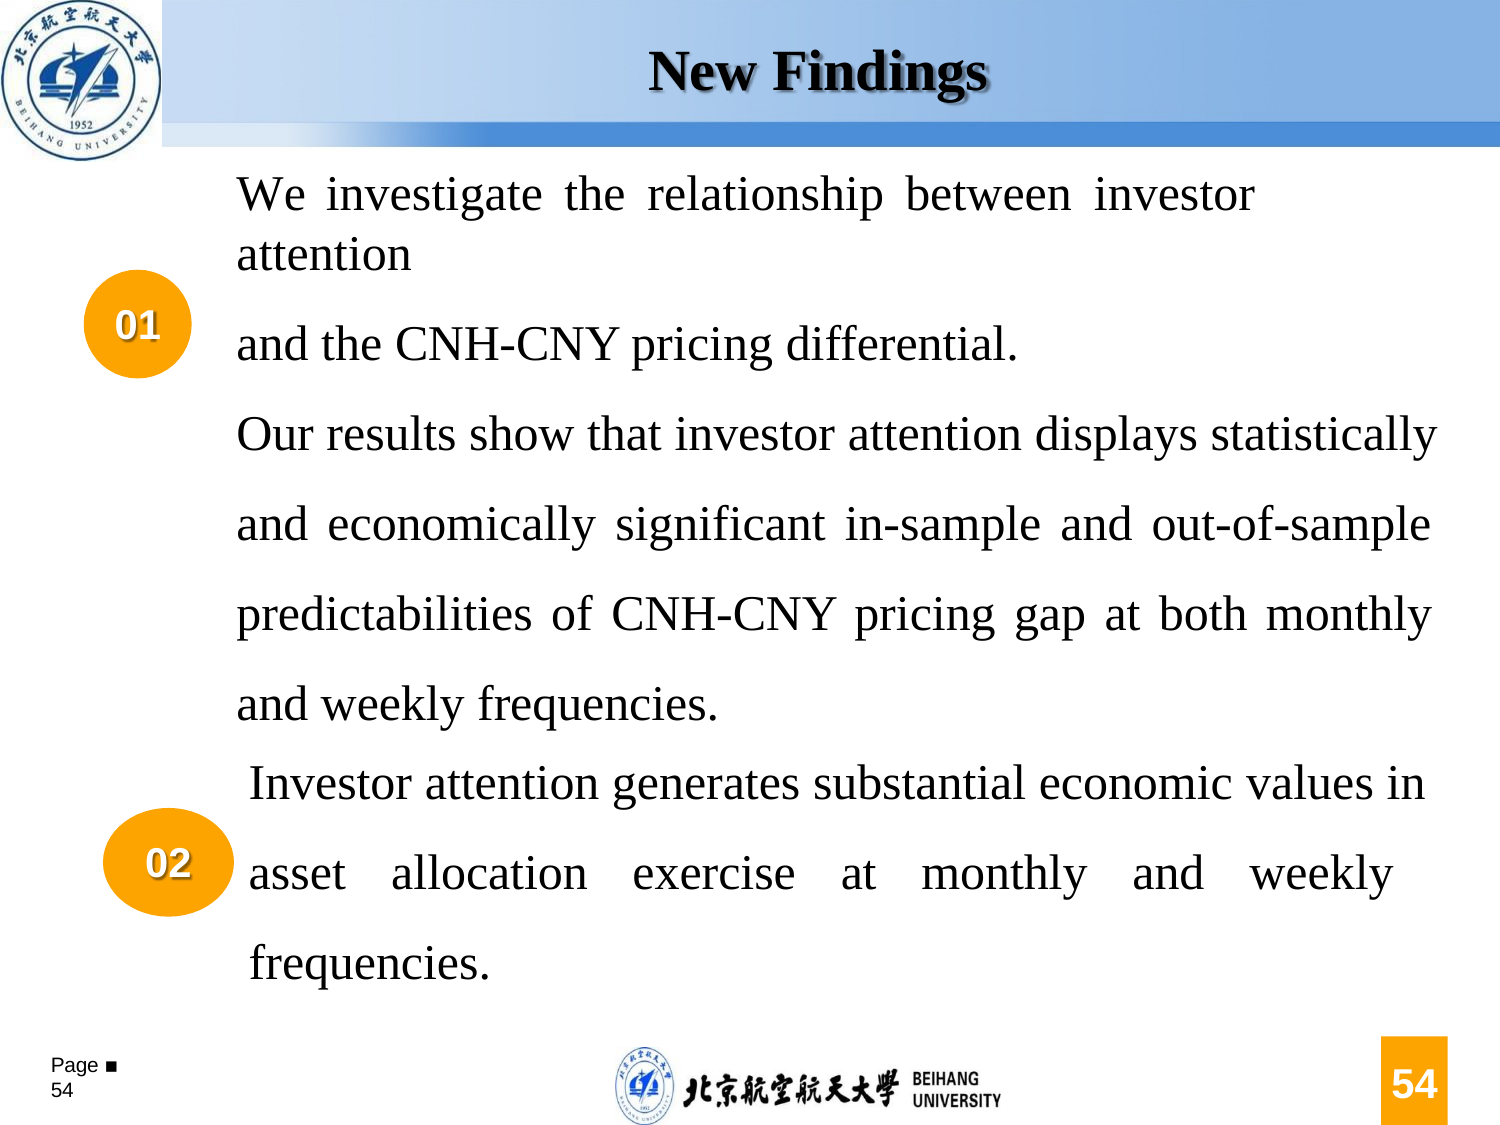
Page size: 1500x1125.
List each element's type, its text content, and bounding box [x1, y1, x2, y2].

text_box [222, 830, 234, 894]
title New Findings [646, 29, 993, 128]
text_box 54 [1389, 1059, 1441, 1108]
text_box Investor attention generates substantial economic values in asset allocation exercise at monthly and weekly frequencies. [246, 717, 1440, 990]
text_box [1381, 1036, 1448, 1125]
text_box 02 [143, 834, 194, 887]
text_box [118, 823, 222, 917]
text_box We investigate the relationship between investor attention and the CNH-CNY pricing differential. Our results show that investor attention displays statistically and economically significant in-sample and out-of-sample predictabilities of CNH-CNY pricing gap at both monthly and weekly frequencies. [234, 128, 1452, 731]
text_box [100, 269, 176, 285]
text_box [88, 285, 191, 379]
text_box [0, 0, 162, 162]
picture [162, 0, 1500, 152]
text_box 01 [112, 295, 164, 348]
text_box [83, 302, 88, 346]
text_box [102, 827, 118, 897]
text_box Page ▪ 54 [48, 1049, 146, 1102]
text_box [615, 1047, 1001, 1125]
text_box [611, 14, 1031, 128]
text_box [123, 807, 214, 823]
